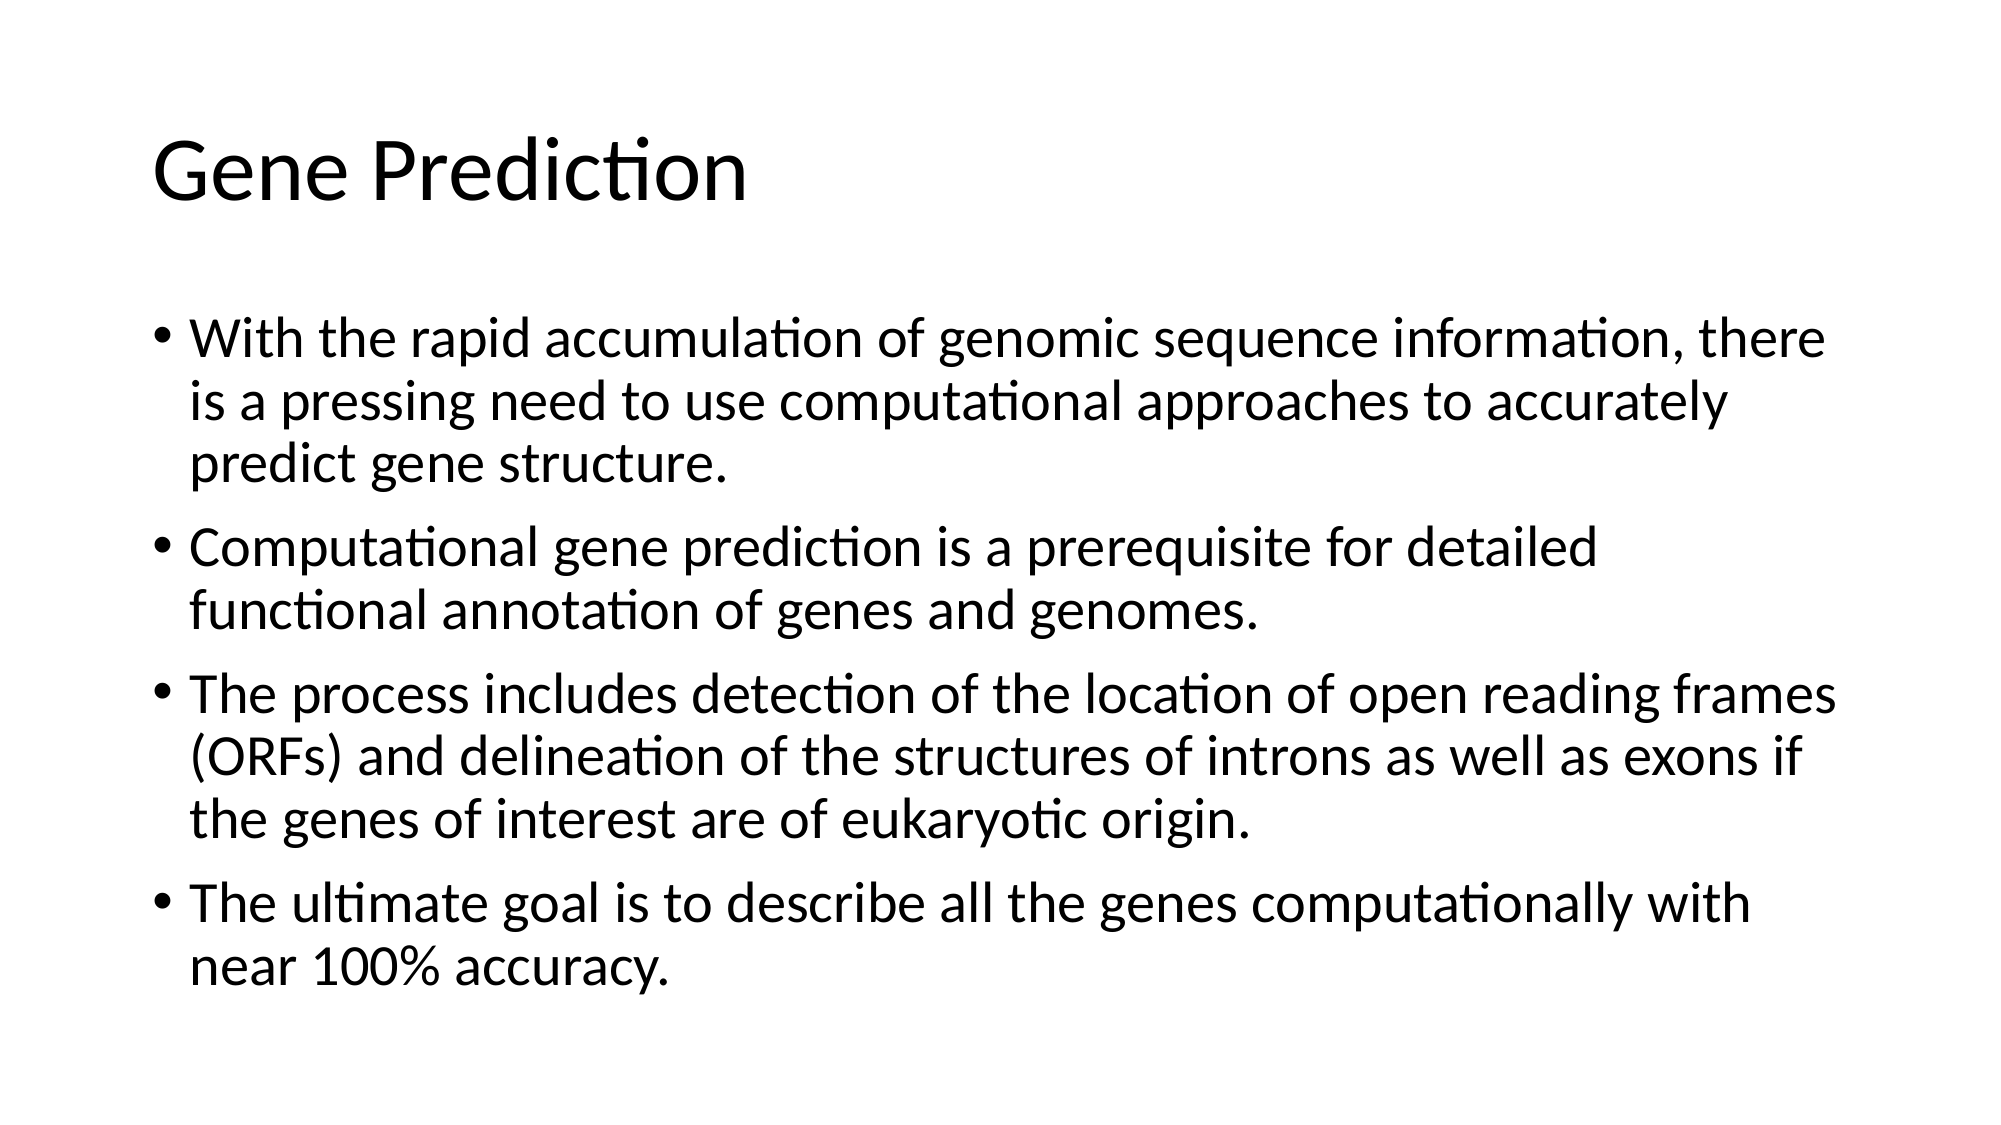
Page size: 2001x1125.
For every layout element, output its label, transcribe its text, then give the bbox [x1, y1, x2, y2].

title Gene Prediction [137, 62, 1863, 280]
list With the rapid accumulation of genomic sequence information, there is a pressing need to use computational approaches to accurately predict gene structure. Computational gene prediction is a prerequisite for detailed functional annotation of genes and genomes. The process includes detection of the location of open reading frames (ORFs) and delineation of the structures of introns as well as exons if the genes of interest are of eukaryotic origin. The ultimate goal is to describe all the genes computationally with near 100% accuracy. [137, 299, 1863, 1014]
